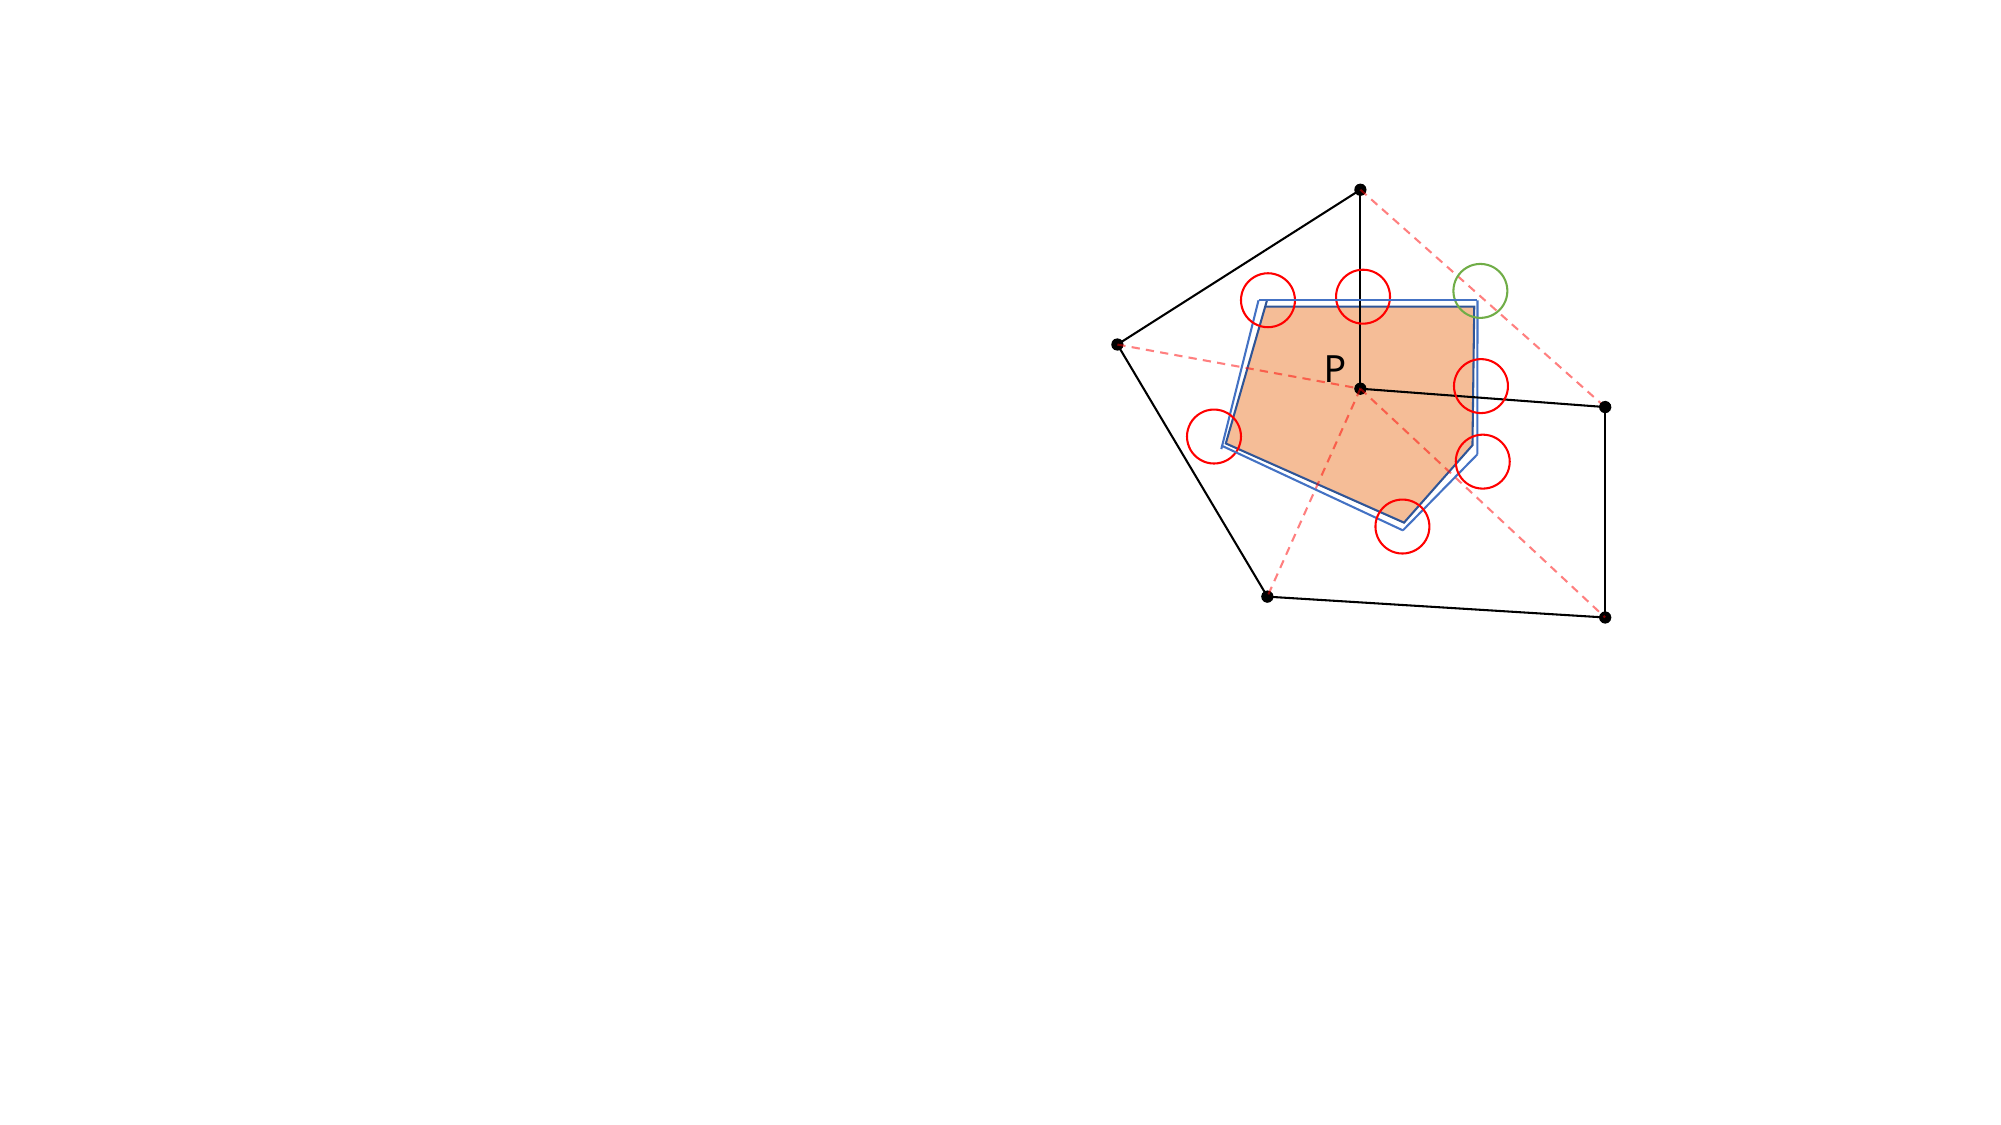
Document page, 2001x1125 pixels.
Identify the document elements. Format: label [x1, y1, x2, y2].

text_box [1267, 388, 1361, 445]
text_box [1221, 300, 1259, 445]
text_box [1259, 344, 1360, 389]
text_box [1360, 189, 1606, 388]
text_box [1360, 388, 1606, 618]
text_box [1402, 454, 1478, 531]
text_box [1267, 531, 1361, 597]
text_box [1117, 344, 1221, 389]
text_box [1267, 597, 1360, 618]
text_box [1117, 389, 1267, 597]
text_box [1117, 189, 1360, 344]
text_box [1221, 445, 1403, 531]
